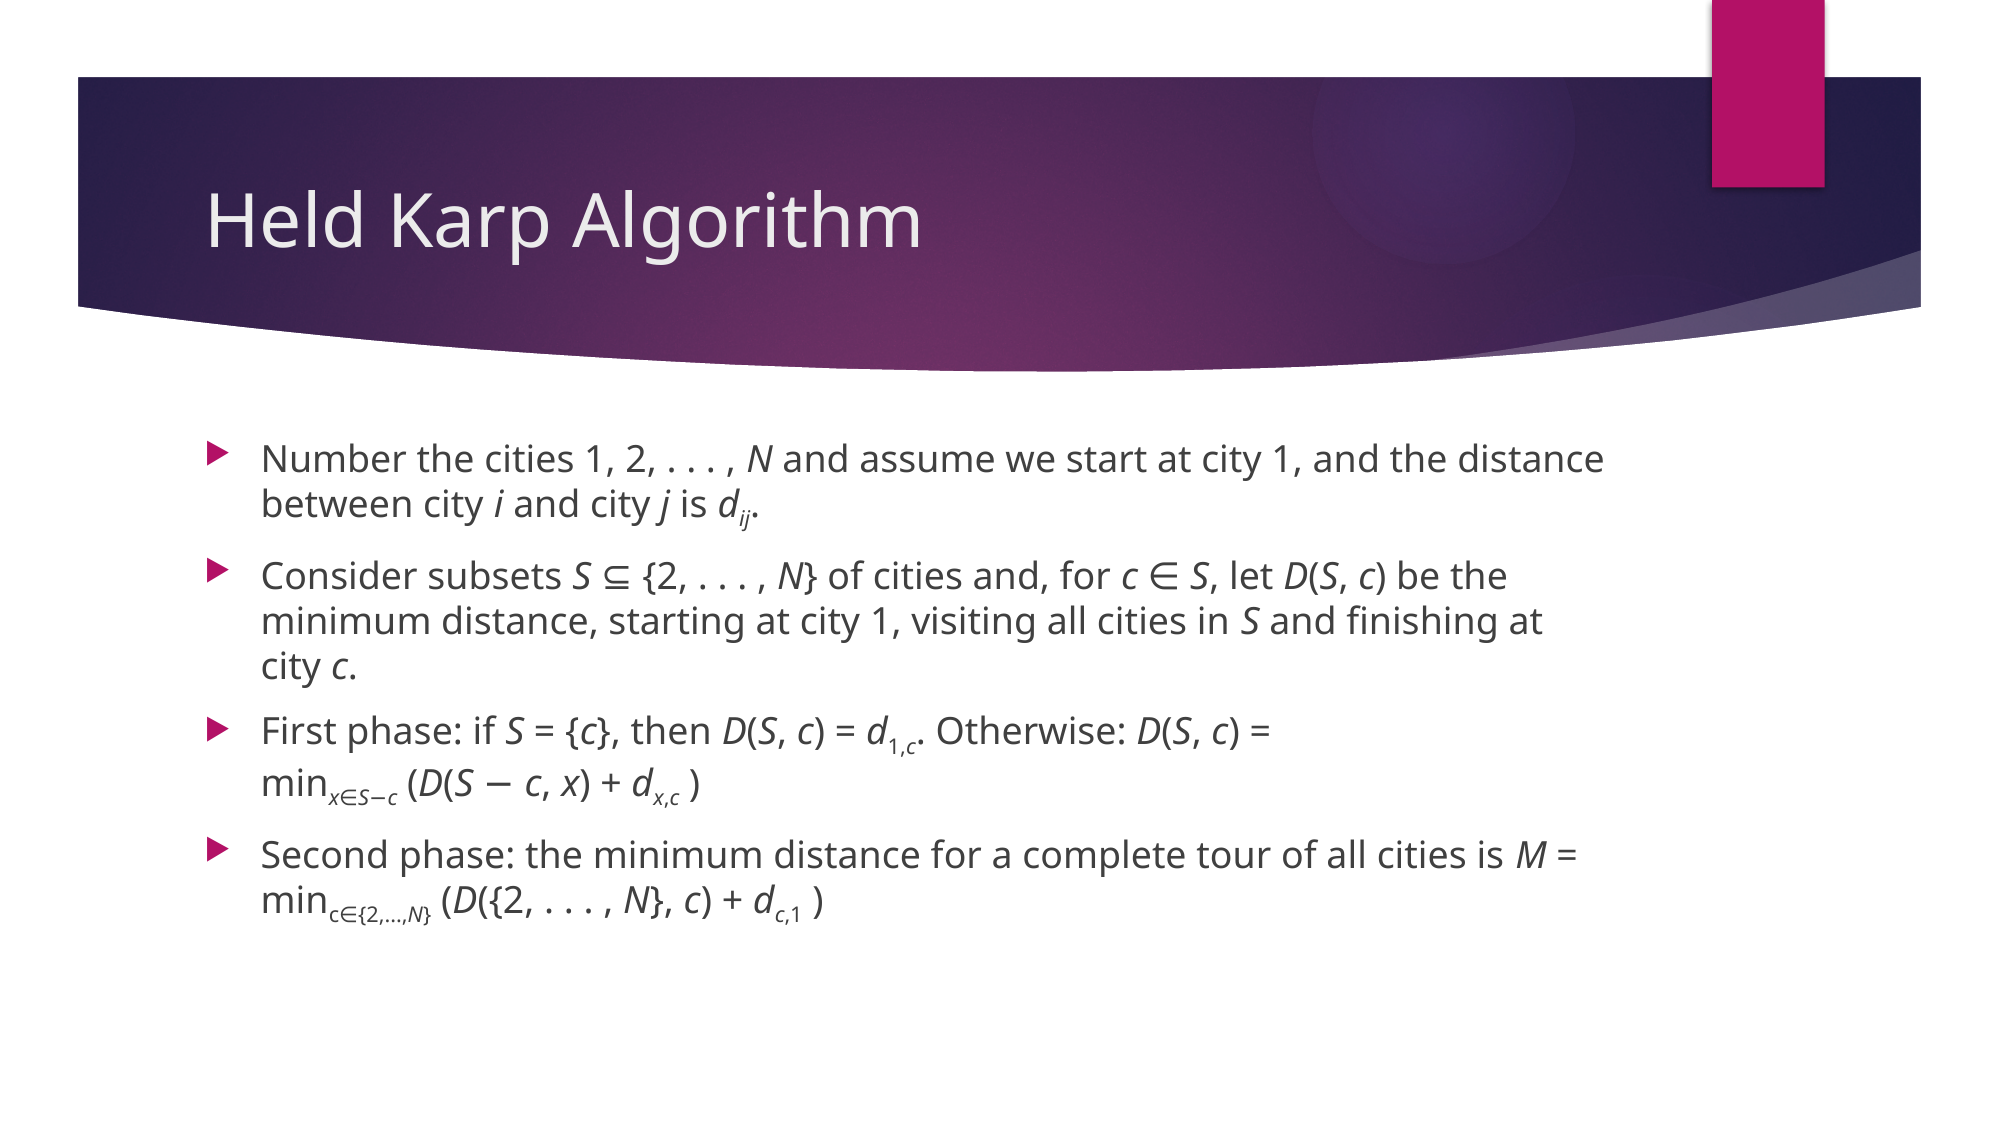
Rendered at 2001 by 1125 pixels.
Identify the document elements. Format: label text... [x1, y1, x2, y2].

list Number the cities 1, 2, . . . , N and assume we start at city 1, and the distance between city i and city j is dij. Consider subsets S ⊆ {2, . . . , N} of cities and, for c ∈ S, let D(S, c) be the minimum distance, starting at city 1, visiting all cities in S and finishing at city c. First phase: if S = {c}, then D(S, c) = d1,c. Otherwise: D(S, c) = minx∈S−c (D(S − c, x) + dx,c ) Second phase: the minimum distance for a complete tour of all cities is M = minc∈{2,...,N} (D({2, . . . , N}, c) + dc,1 ) [189, 427, 1638, 988]
title Held Karp Algorithm [189, 159, 1627, 276]
